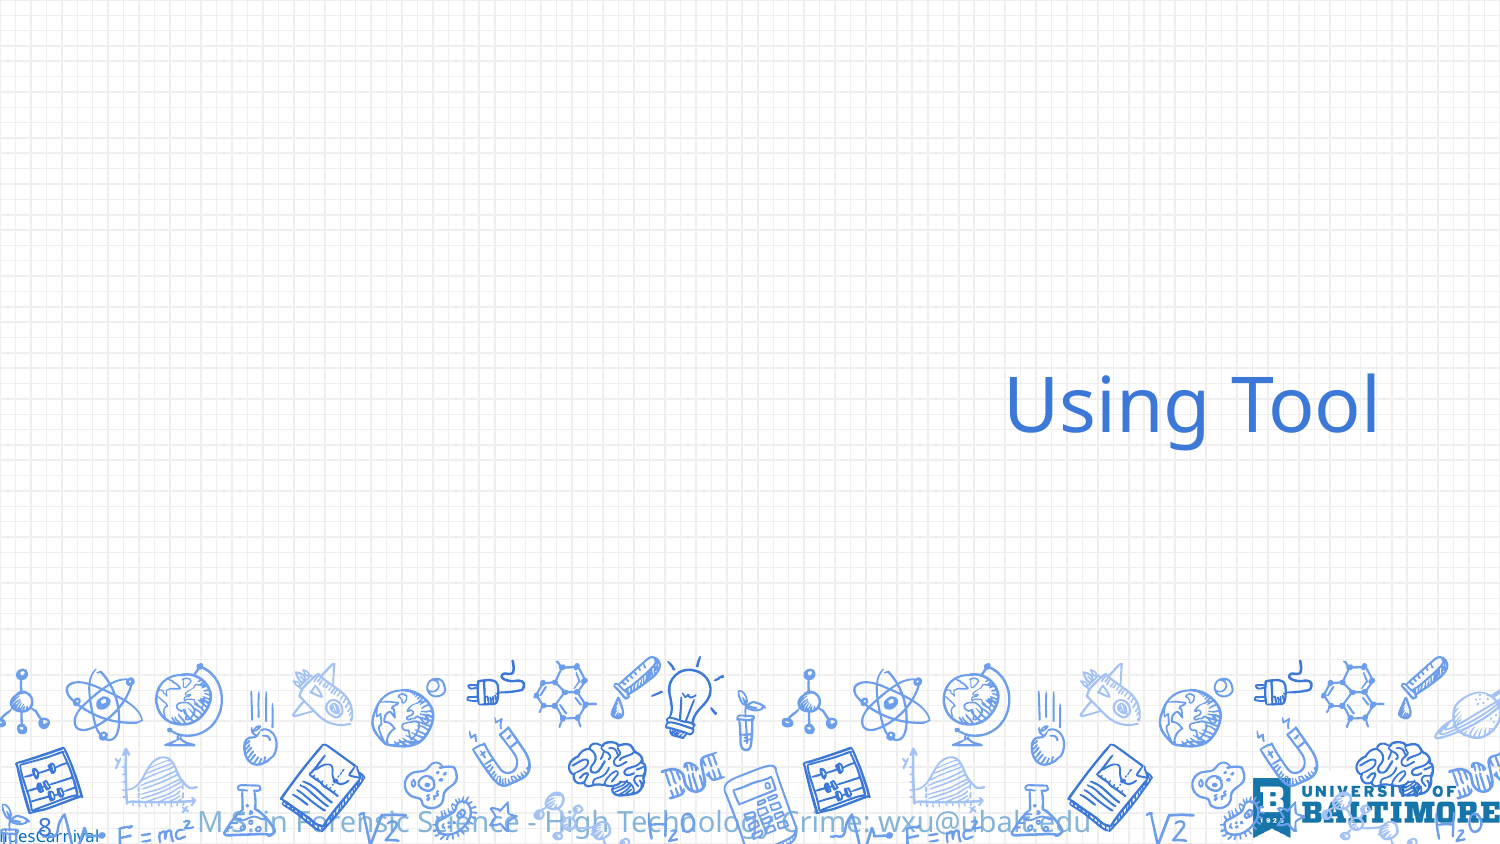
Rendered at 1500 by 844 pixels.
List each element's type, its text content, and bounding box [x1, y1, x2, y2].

picture [1342, 796, 1349, 806]
picture [1354, 819, 1361, 827]
picture [1481, 771, 1489, 788]
picture [1283, 771, 1308, 783]
picture [1363, 771, 1393, 785]
picture [1394, 771, 1431, 791]
picture [1382, 771, 1399, 783]
picture [1479, 779, 1483, 790]
picture [1471, 771, 1479, 786]
picture [1253, 804, 1257, 821]
picture [1282, 807, 1299, 827]
picture [1253, 771, 1500, 844]
slide_number 8 [0, 796, 91, 844]
picture [1388, 823, 1396, 835]
picture [1423, 777, 1429, 784]
title Using Tool [526, 272, 1397, 463]
